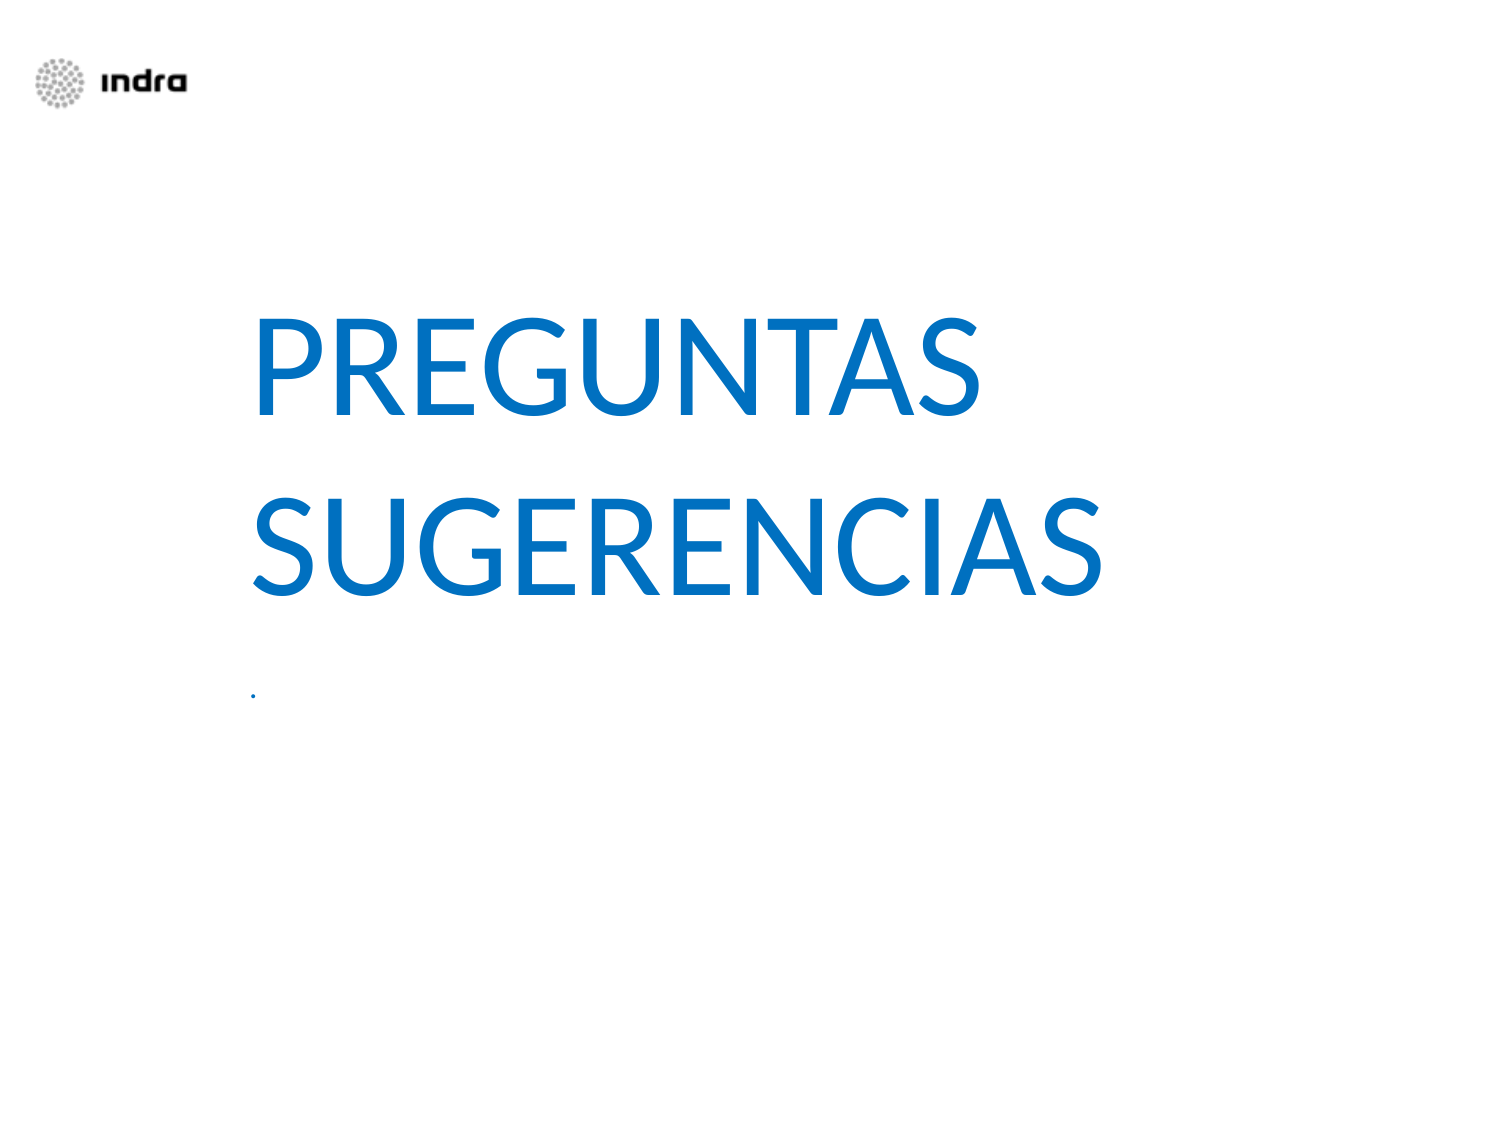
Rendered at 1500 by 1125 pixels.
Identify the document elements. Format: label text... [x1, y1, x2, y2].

text_box PREGUNTAS SUGERENCIAS . [234, 257, 1196, 713]
picture [34, 58, 189, 111]
